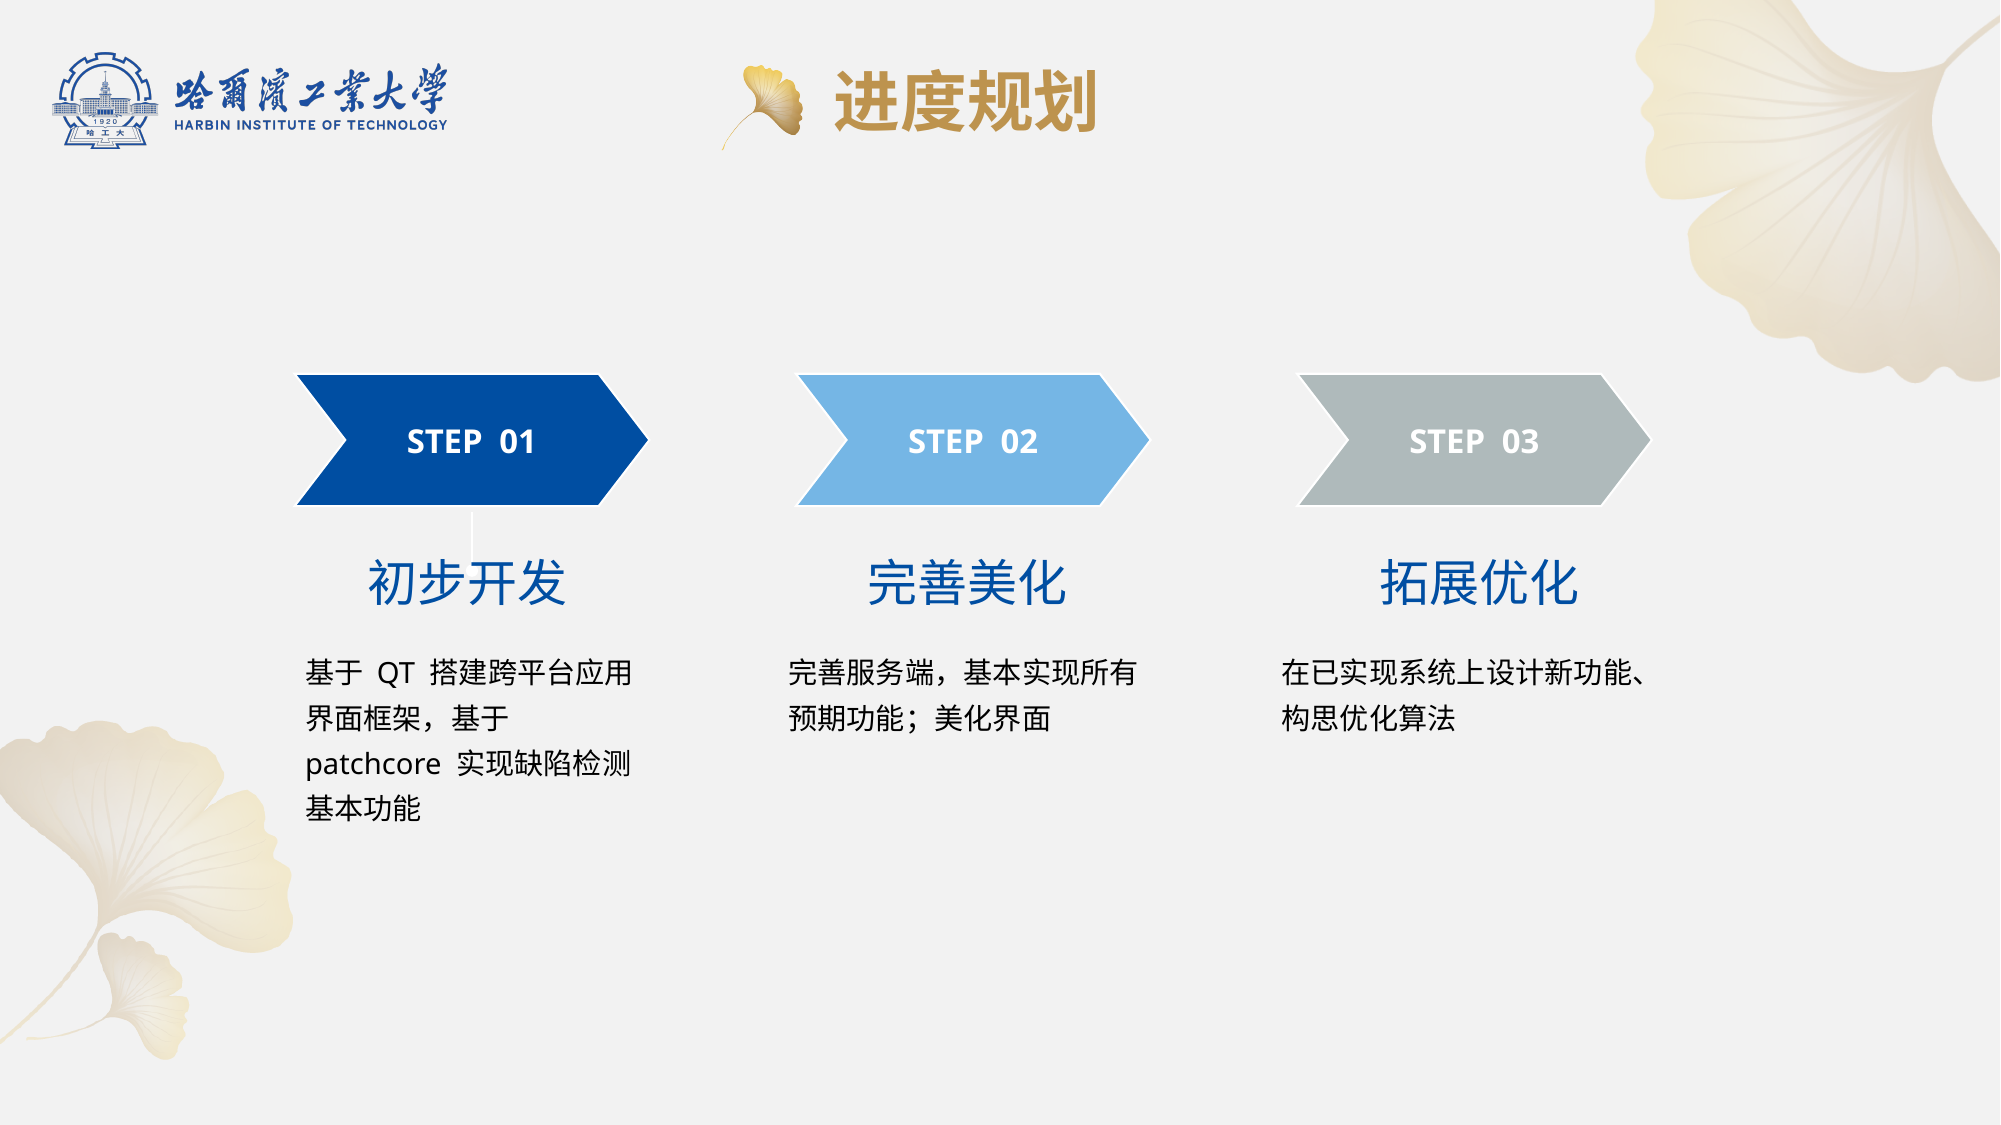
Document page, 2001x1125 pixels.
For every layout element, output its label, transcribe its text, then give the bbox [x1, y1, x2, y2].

text_box 完善美化 [852, 543, 1090, 619]
text_box STEP 01 [294, 373, 650, 507]
text_box 完善服务端，基本实现所有预期功能；美化界面 [773, 636, 1171, 743]
picture [52, 52, 447, 149]
text_box 基于 QT 搭建跨平台应用界面框架，基于 patchcore 实现缺陷检测基本功能 [419, 636, 673, 834]
text_box 进度规划 [819, 52, 1116, 147]
text_box 在已实现系统上设计新功能、构思优化算法 [1266, 636, 1690, 743]
text_box 初步开发 [353, 543, 591, 619]
text_box 拓展优化 [1364, 543, 1602, 619]
text_box STEP 02 [795, 373, 1151, 507]
picture [1557, 0, 2000, 463]
picture [702, 46, 831, 181]
picture [0, 618, 419, 1125]
text_box STEP 03 [1297, 373, 1635, 507]
